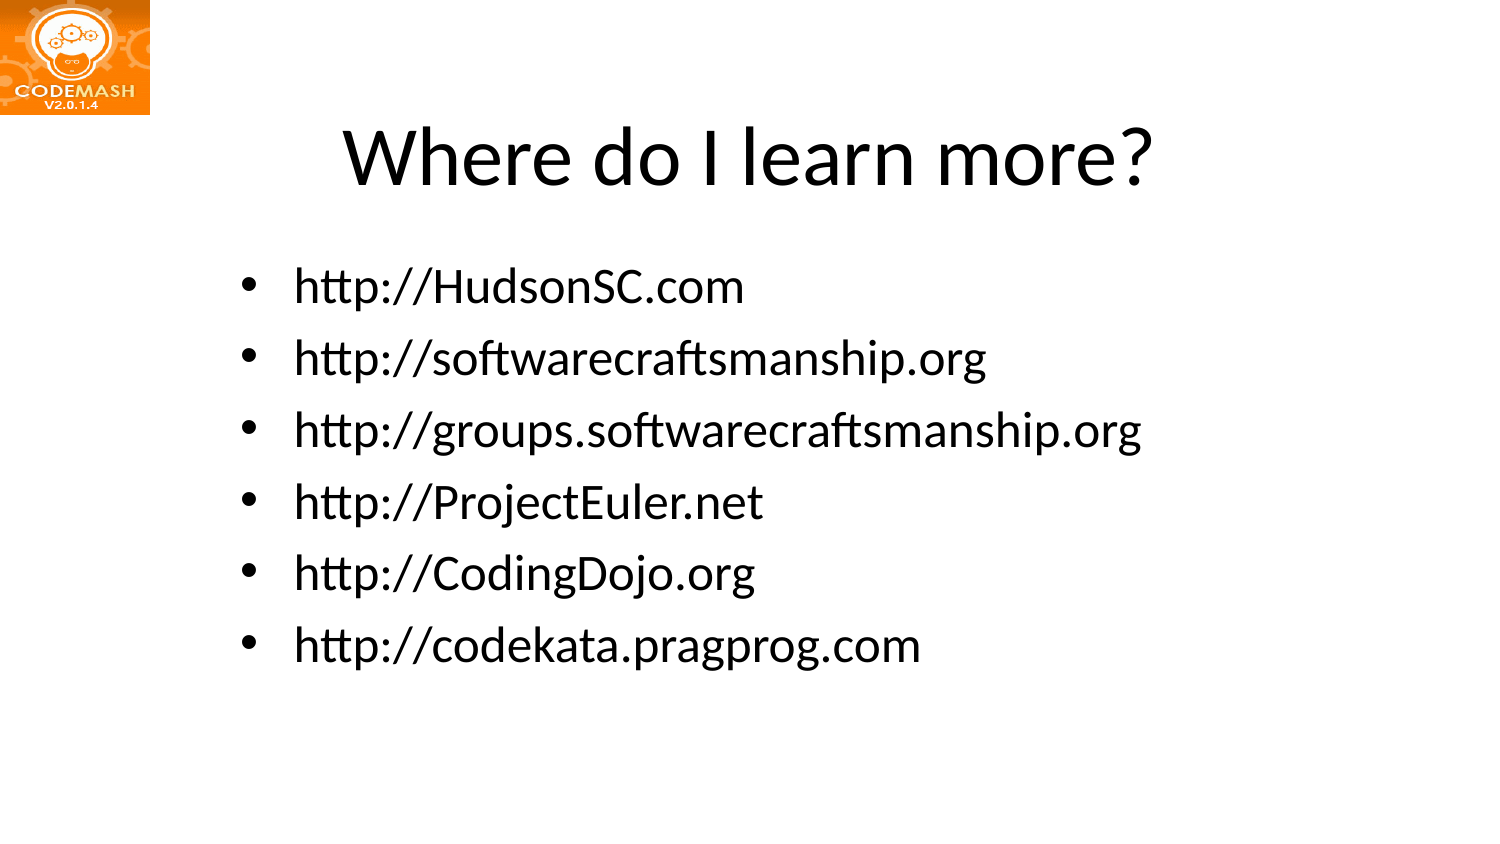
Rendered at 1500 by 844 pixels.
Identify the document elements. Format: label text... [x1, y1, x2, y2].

picture [0, 0, 150, 115]
list http://HudsonSC.com http://softwarecraftsmanship.org http://groups.softwarecraftsmanship.org http://ProjectEuler.net http://CodingDojo.org http://codekata.pragprog.com [225, 245, 1500, 685]
title Where do I learn more? [75, 93, 1425, 210]
